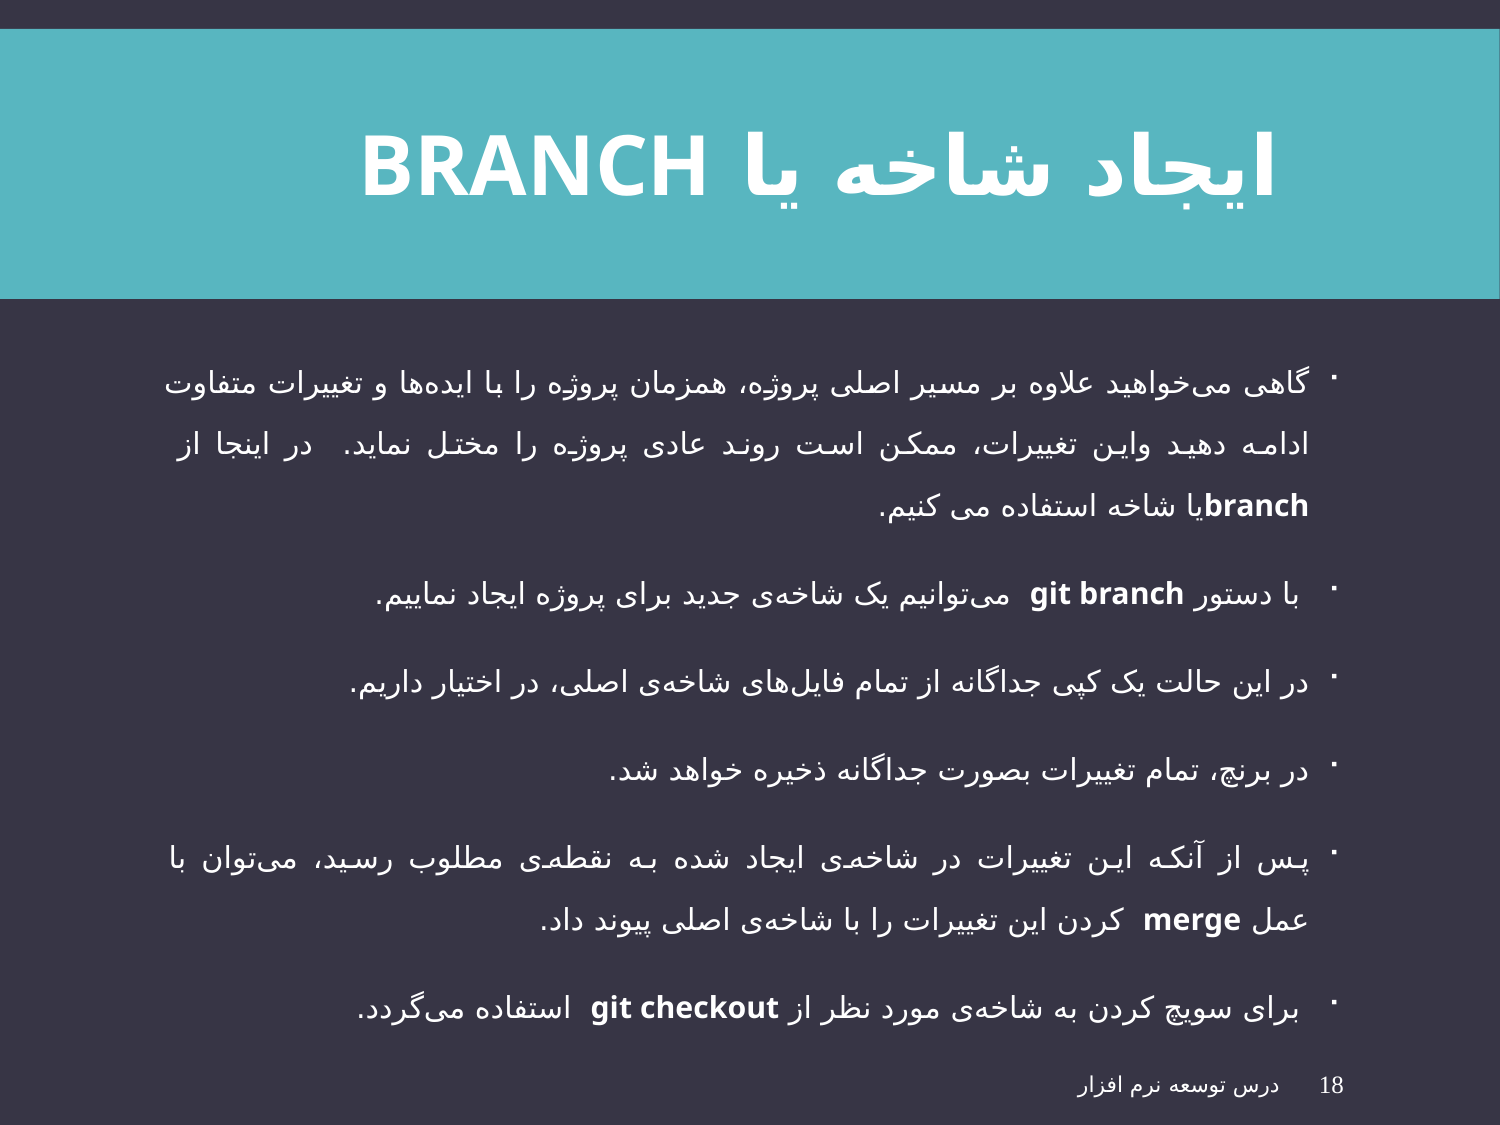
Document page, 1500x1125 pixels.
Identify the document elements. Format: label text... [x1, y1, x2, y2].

list گاهی می‌خواهید علاوه بر مسیر اصلی پروژه، همزمان پروژه را با ایده‌ها و تغییرات متفاوت ادامه دهید واین تغییرات، ممکن است روند عادی پروژه را مختل نماید. در اینجا از branchیا شاخه استفاده می کنیم. با دستور git branch می‌توانیم یک شاخه‌ی جدید برای پروژه ایجاد نماییم. در این حالت یک کپی جداگانه از تمام فایل‌های شاخه‌ی اصلی، در اختیار داریم. در برنچ، تمام تغییرات بصورت جداگانه ذخیره خواهد شد. پس از آنکه این تغییرات در شاخه‌ی ایجاد شده به نقطه‌ی مطلوب رسید، می‌توان با عمل merge کردن این تغییرات را با شاخه‌ی اصلی پیوند داد. برای سویچ کردن به شاخه‌ی مورد نظر از git checkout استفاده می‌گردد. [147, 329, 1352, 1036]
slide_number 18 [1311, 1053, 1428, 1114]
footer درس توسعه نرم افزار [688, 1053, 1310, 1114]
title ایجاد شاخه یا branch [147, 46, 1352, 295]
